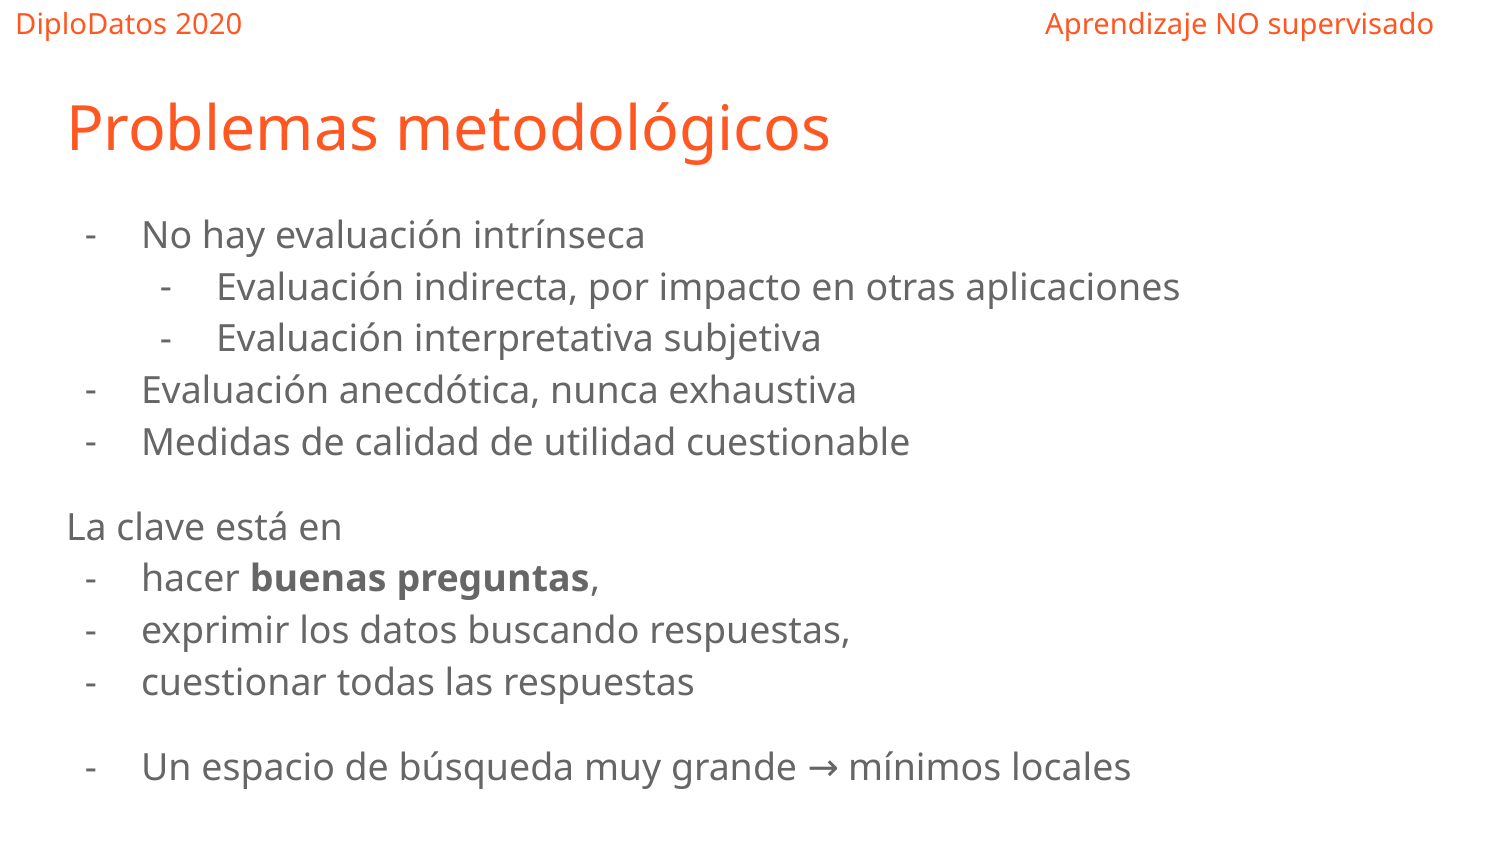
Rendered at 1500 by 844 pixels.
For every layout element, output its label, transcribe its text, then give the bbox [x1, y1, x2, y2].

text_box No hay evaluación intrínseca Evaluación indirecta, por impacto en otras aplicaciones Evaluación interpretativa subjetiva Evaluación anecdótica, nunca exhaustiva Medidas de calidad de utilidad cuestionable La clave está en hacer buenas preguntas, exprimir los datos buscando respuestas, cuestionar todas las respuestas Un espacio de búsqueda muy grande → mínimos locales [51, 189, 1449, 750]
text_box Problemas metodológicos [51, 72, 1449, 167]
